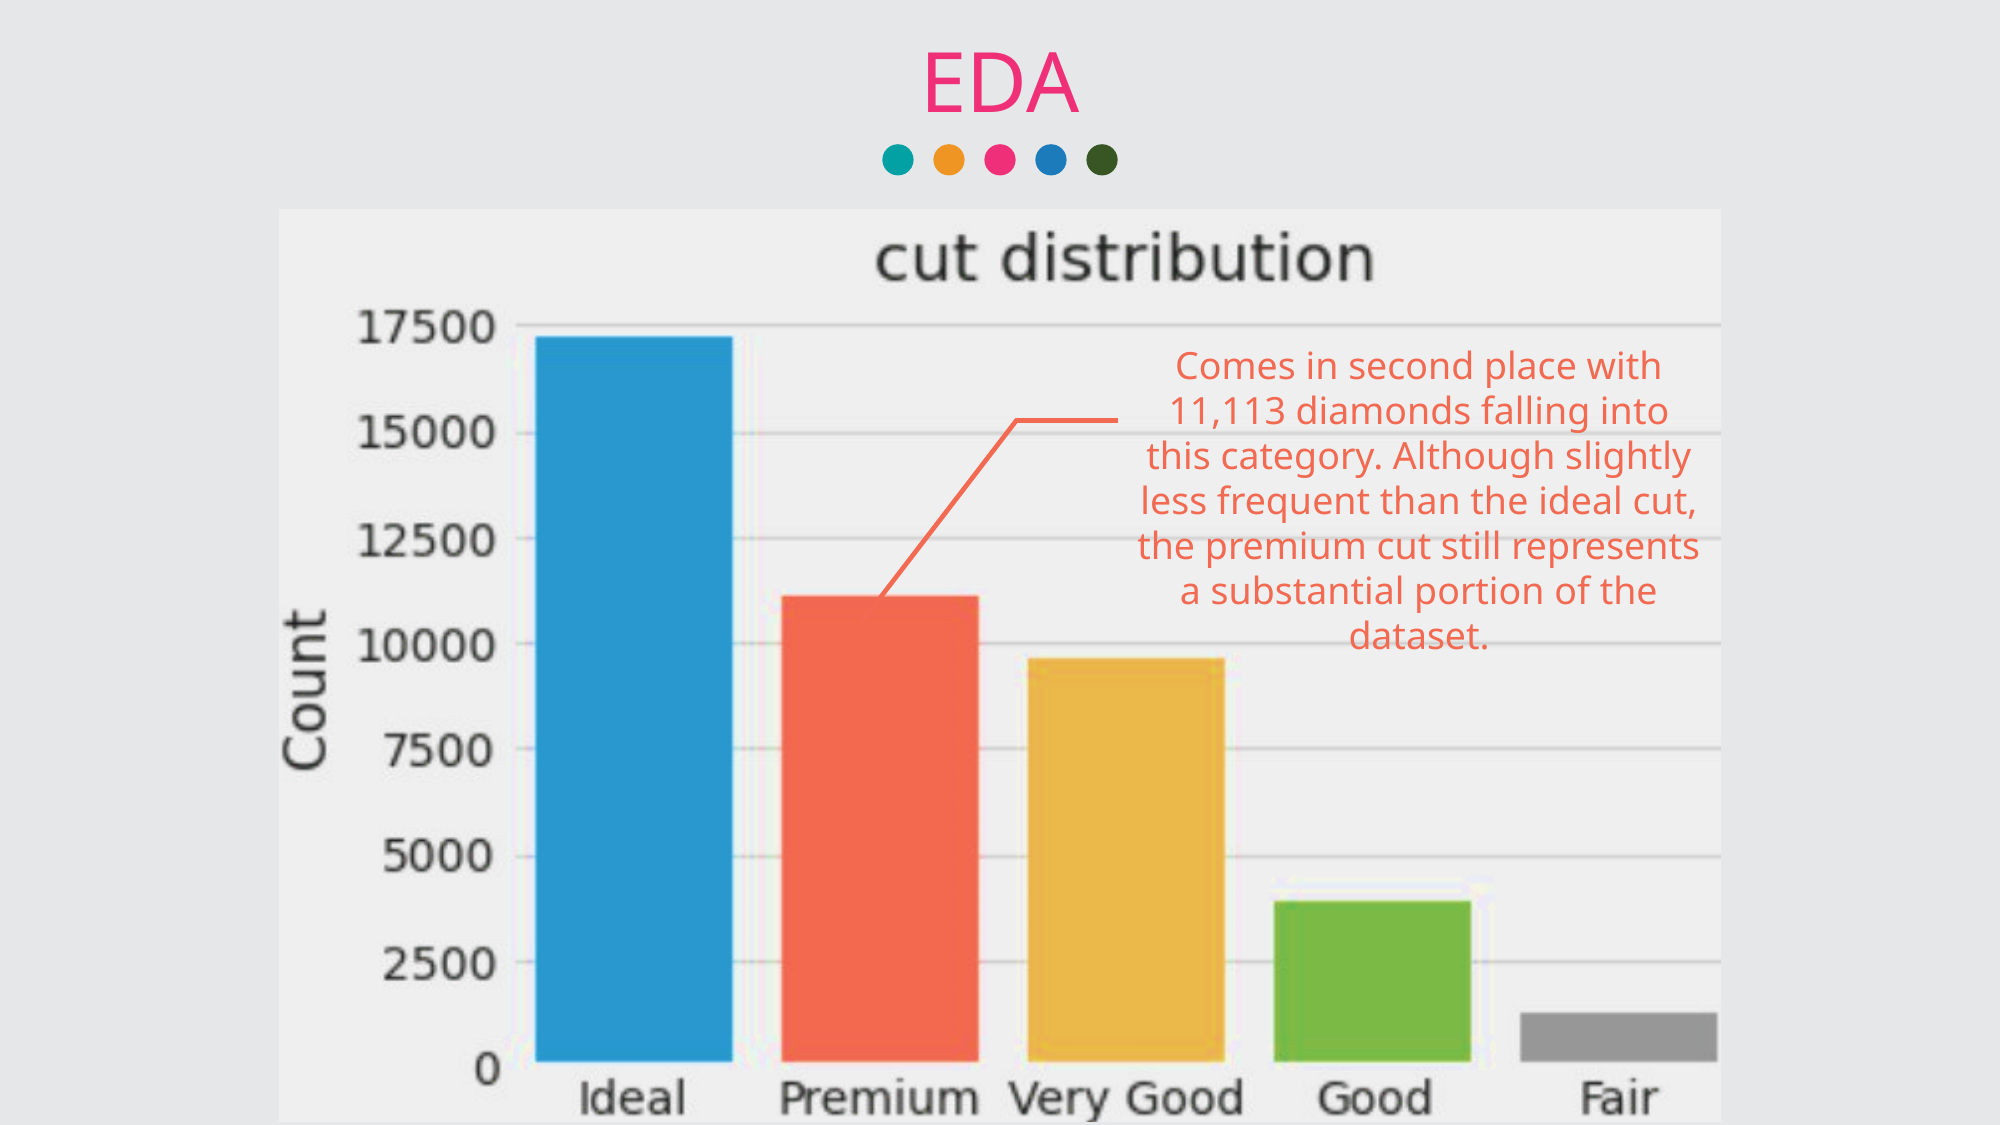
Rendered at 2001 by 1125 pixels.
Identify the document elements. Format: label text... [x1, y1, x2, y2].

picture [279, 206, 1721, 1122]
text_box EDA [402, 21, 1597, 137]
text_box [882, 144, 1118, 176]
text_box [860, 419, 1118, 623]
